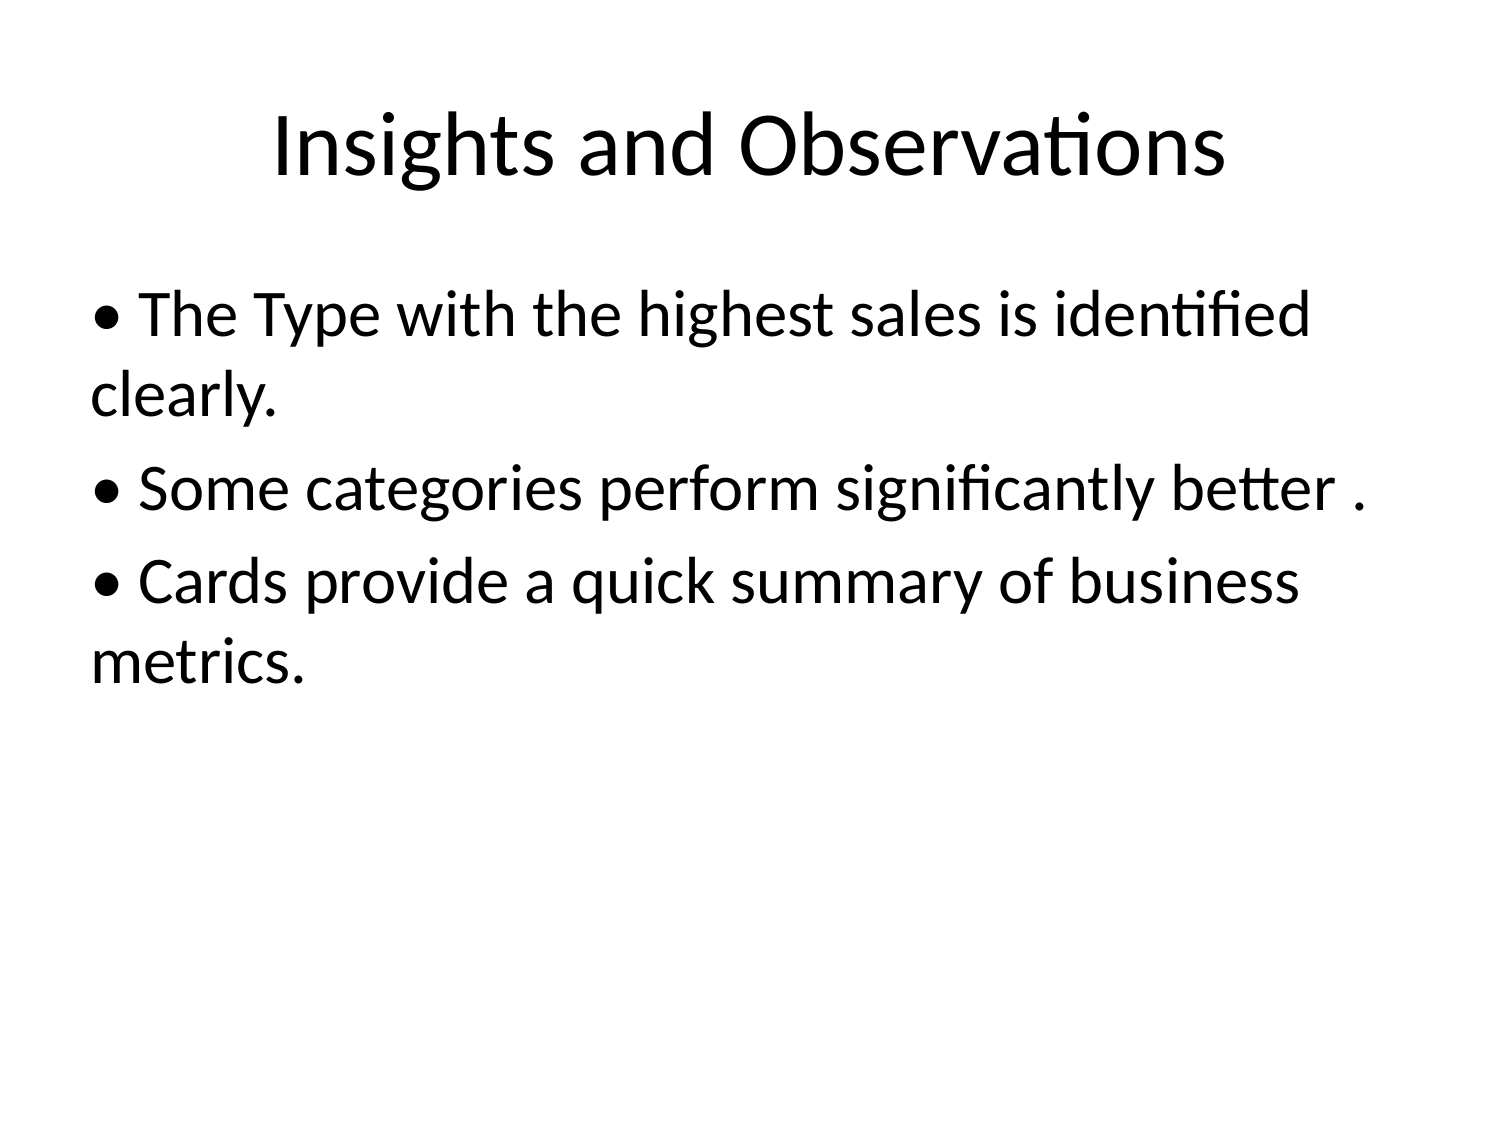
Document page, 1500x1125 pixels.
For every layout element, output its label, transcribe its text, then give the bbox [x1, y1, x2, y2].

list • The Type with the highest sales is identified clearly. • Some categories perform significantly better . • Cards provide a quick summary of business metrics. [75, 262, 1425, 1005]
title Insights and Observations [75, 45, 1425, 233]
